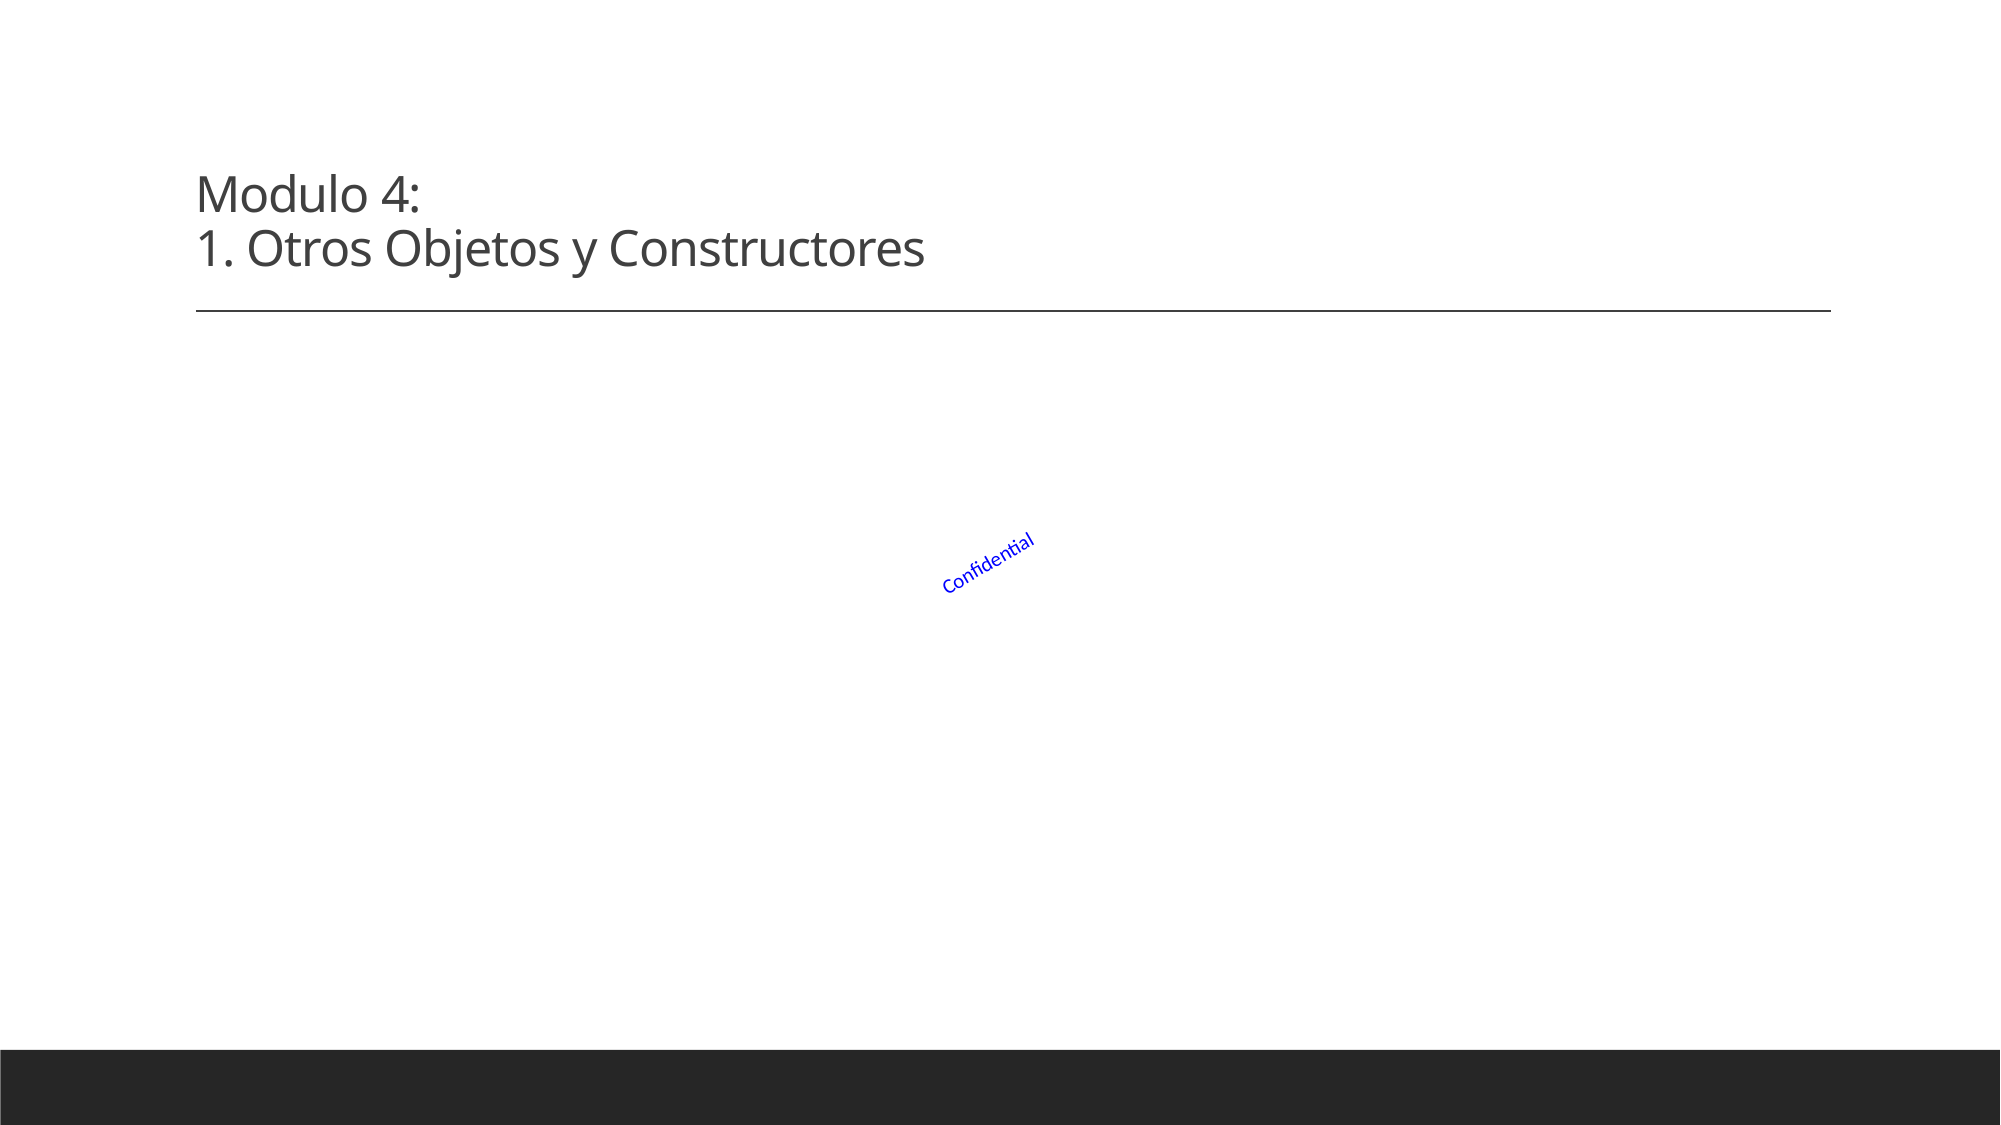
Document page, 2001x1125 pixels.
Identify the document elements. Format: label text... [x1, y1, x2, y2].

title Modulo 4: 1. Otros Objetos y Constructores [180, 47, 1830, 285]
